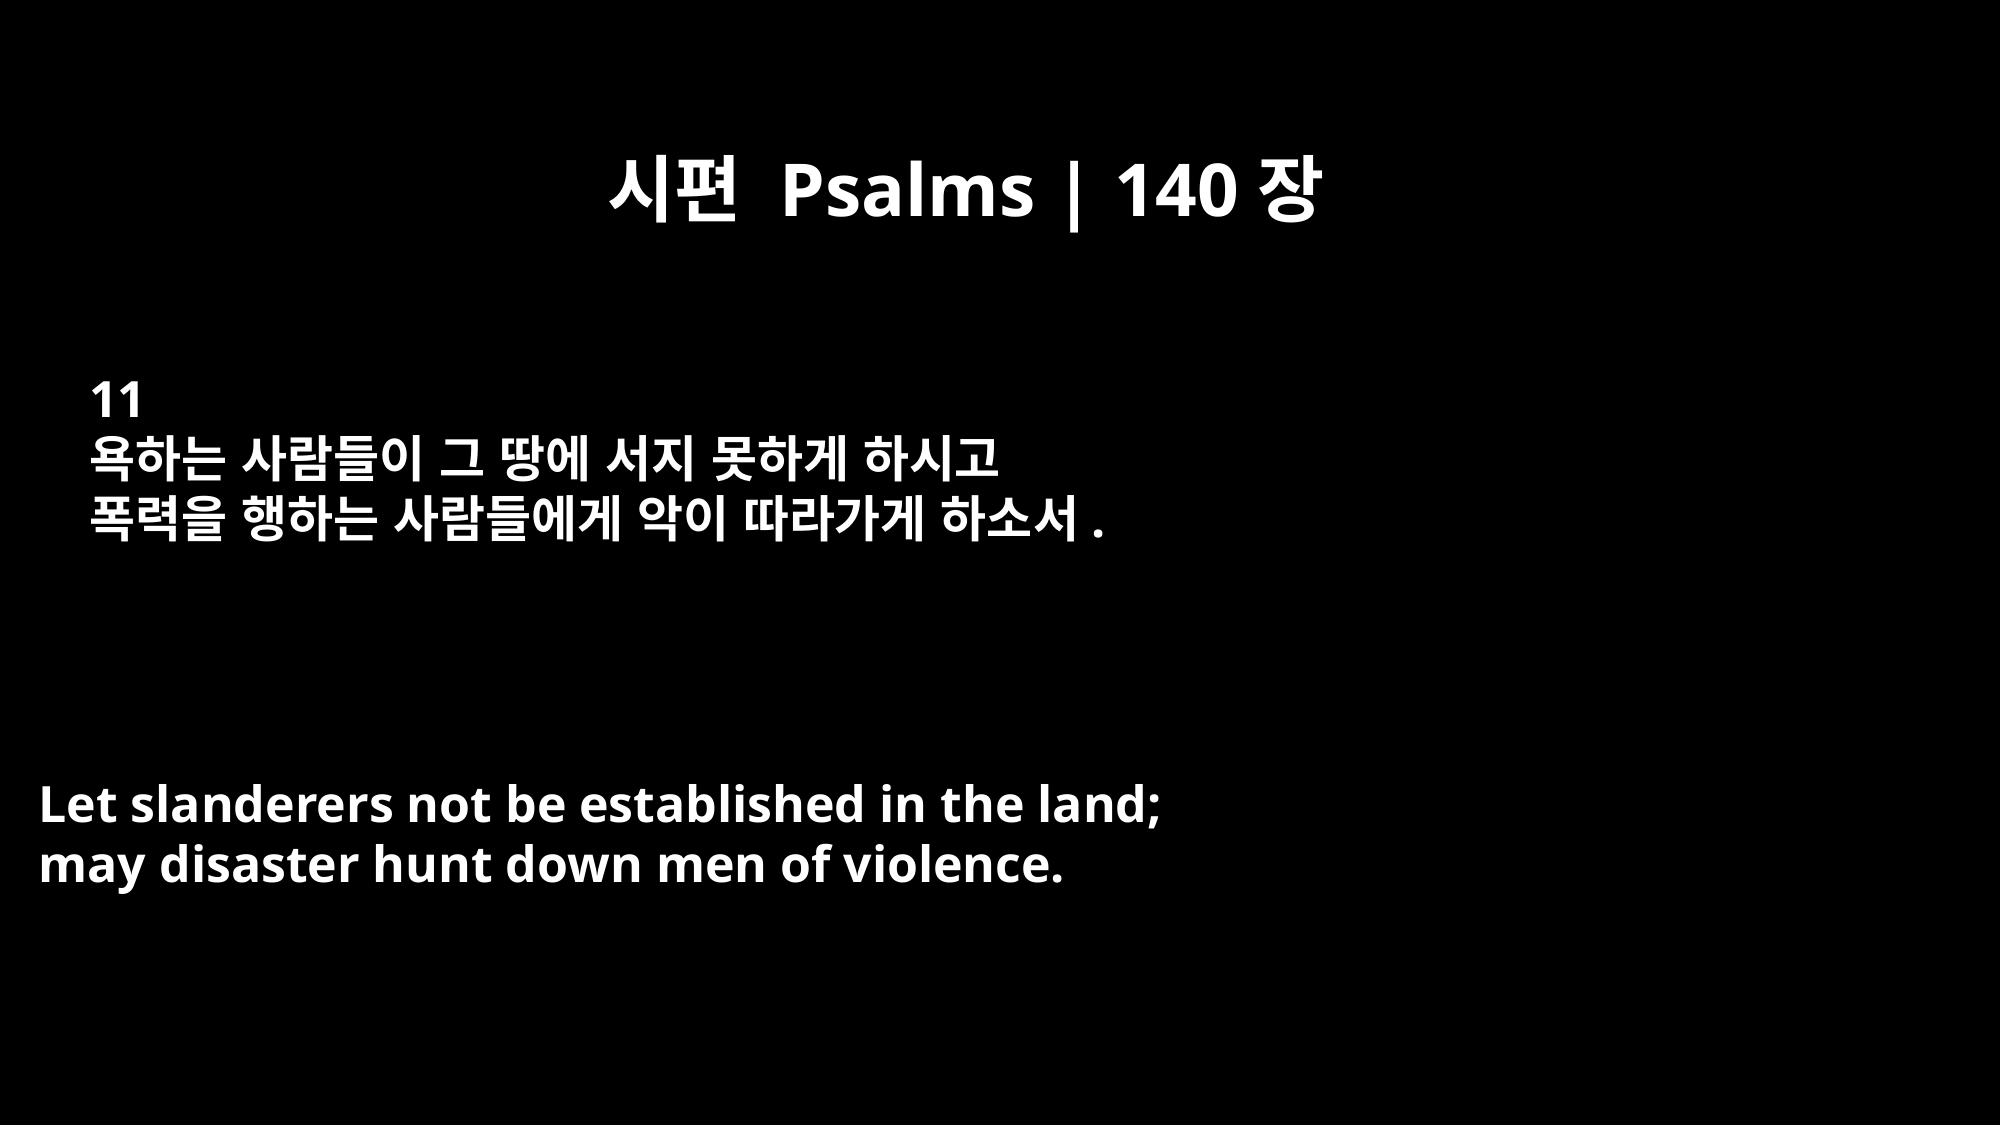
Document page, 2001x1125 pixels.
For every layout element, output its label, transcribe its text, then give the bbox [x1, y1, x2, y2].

text_box 11 욕하는 사람들이 그 땅에 서지 못하게 하시고 폭력을 행하는 사람들에게 악이 따라가게 하소서. [74, 359, 1121, 555]
text_box 시편 Psalms | 140장 [592, 136, 1340, 239]
text_box Let slanderers not be established in the land; may disaster hunt down men of violence. [23, 764, 1191, 900]
